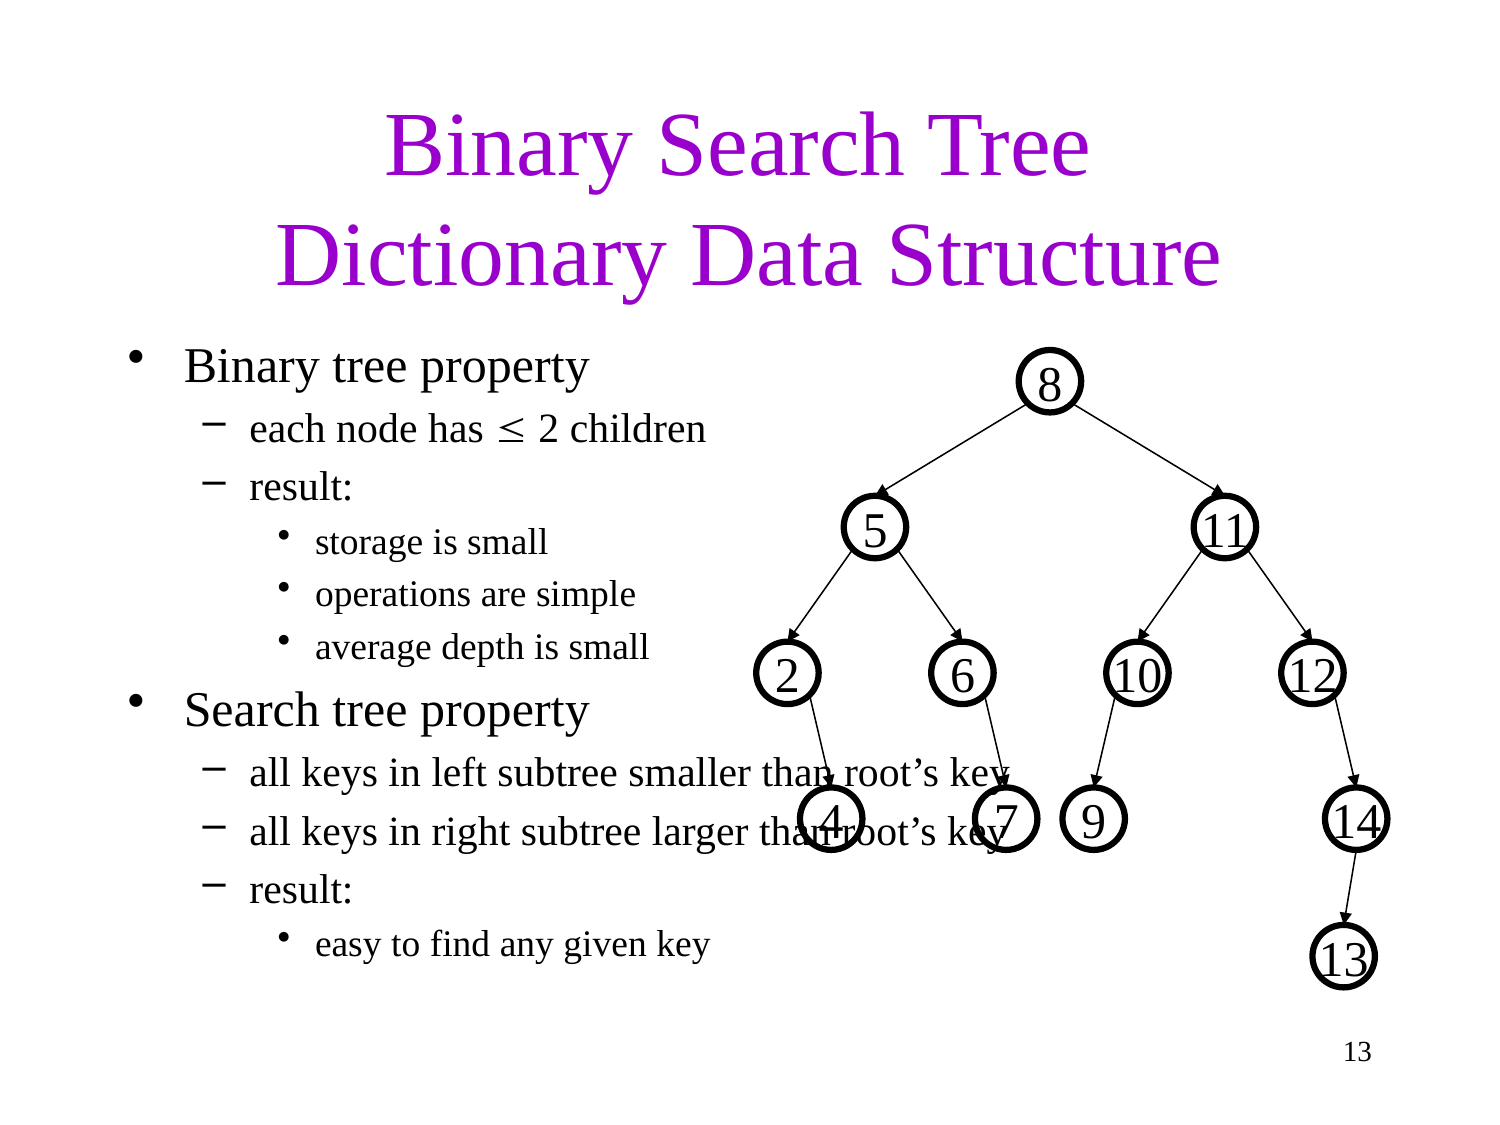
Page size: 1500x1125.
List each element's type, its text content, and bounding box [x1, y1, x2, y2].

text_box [1246, 552, 1313, 639]
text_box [1137, 552, 1204, 639]
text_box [1343, 852, 1357, 922]
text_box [809, 697, 832, 785]
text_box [874, 406, 1029, 493]
list Binary tree property each node has  2 children result: storage is small operations are simple average depth is small Search tree property all keys in left subtree smaller than root’s key all keys in right subtree larger than root’s key result: easy to find any given key [112, 324, 1388, 1000]
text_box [1334, 697, 1357, 785]
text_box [1093, 697, 1116, 785]
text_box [787, 552, 854, 639]
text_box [984, 697, 1007, 785]
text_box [1071, 406, 1226, 493]
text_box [896, 552, 963, 639]
title Binary Search Tree Dictionary Data Structure [112, 99, 1388, 288]
slide_number 13 [1074, 1024, 1388, 1101]
